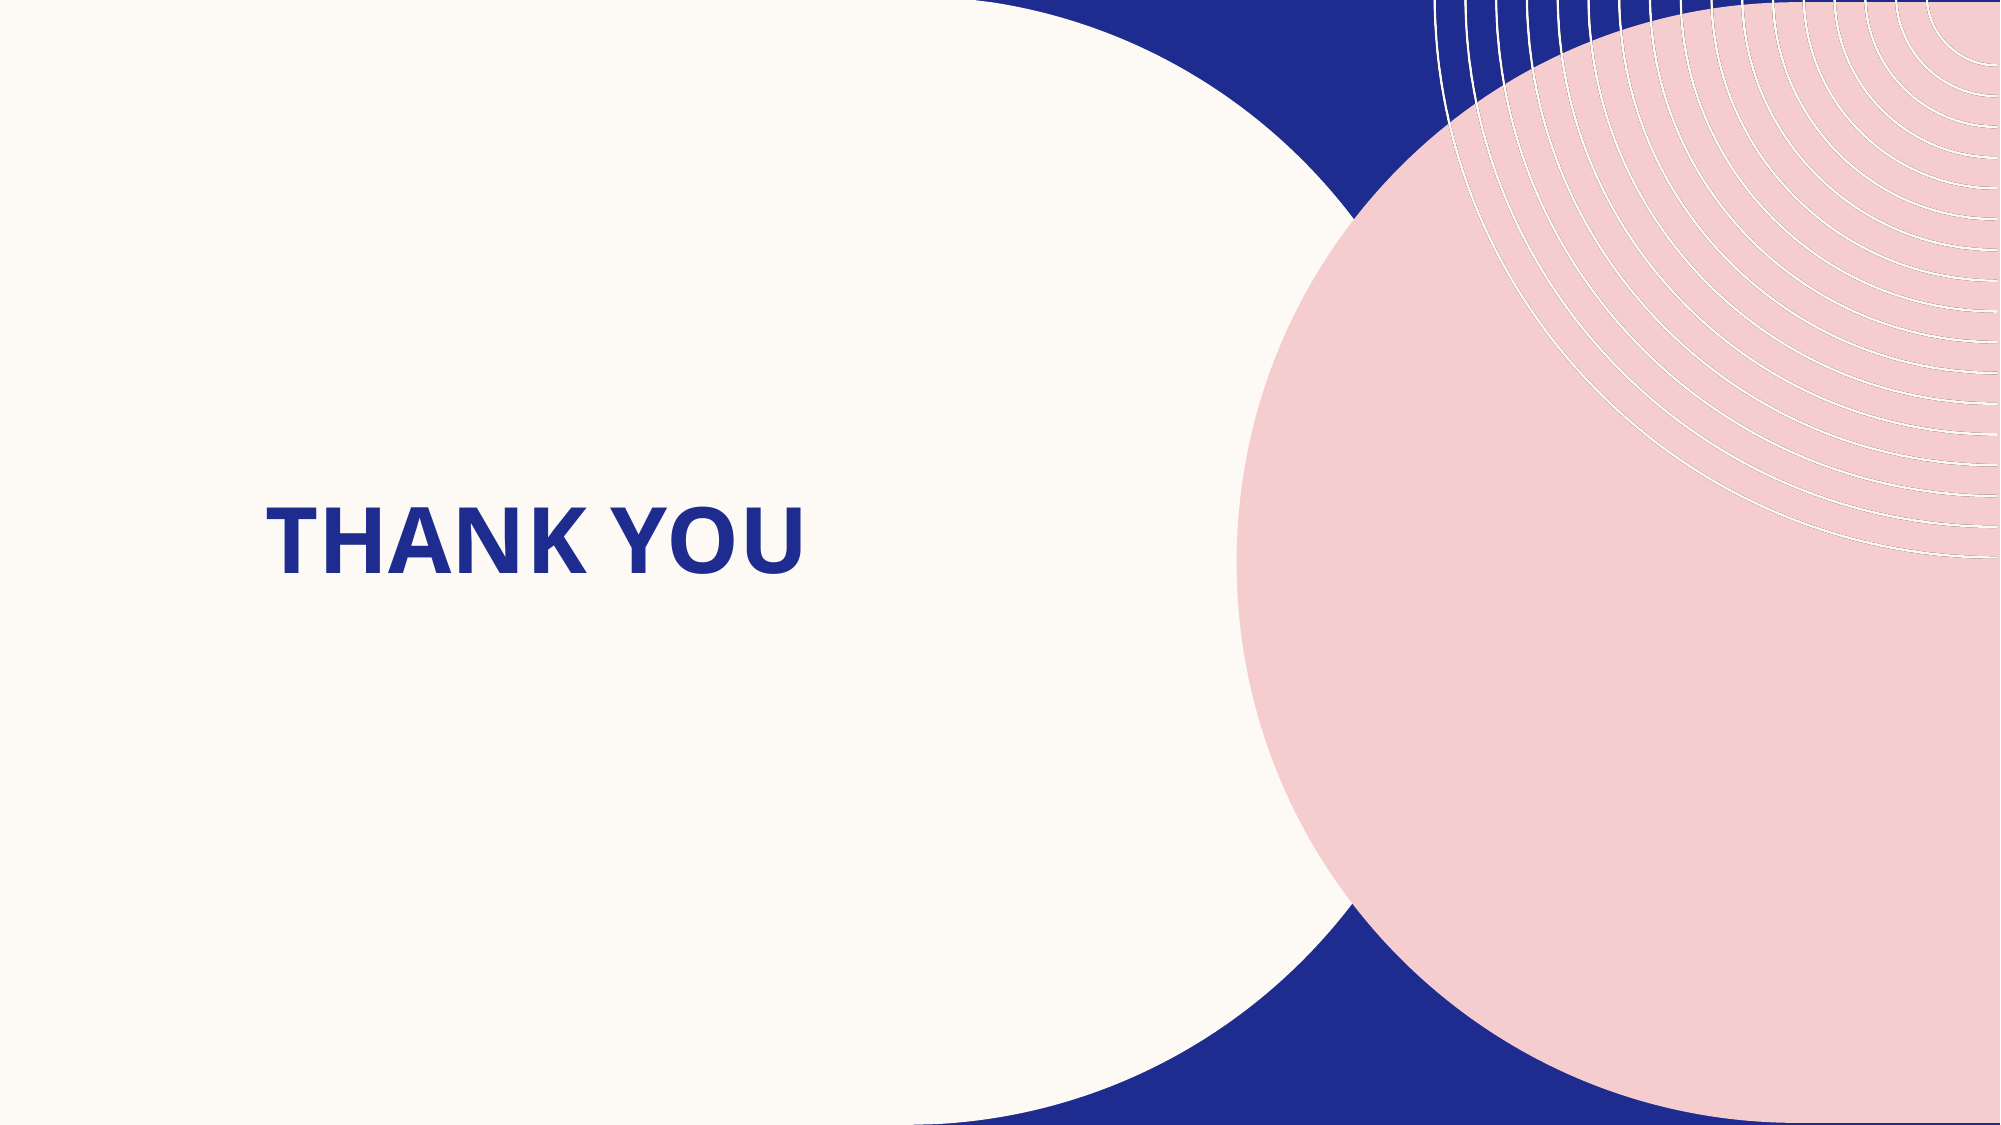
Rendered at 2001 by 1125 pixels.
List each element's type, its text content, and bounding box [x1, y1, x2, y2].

picture [1433, 0, 1997, 559]
title THANK YOU [250, 196, 997, 600]
